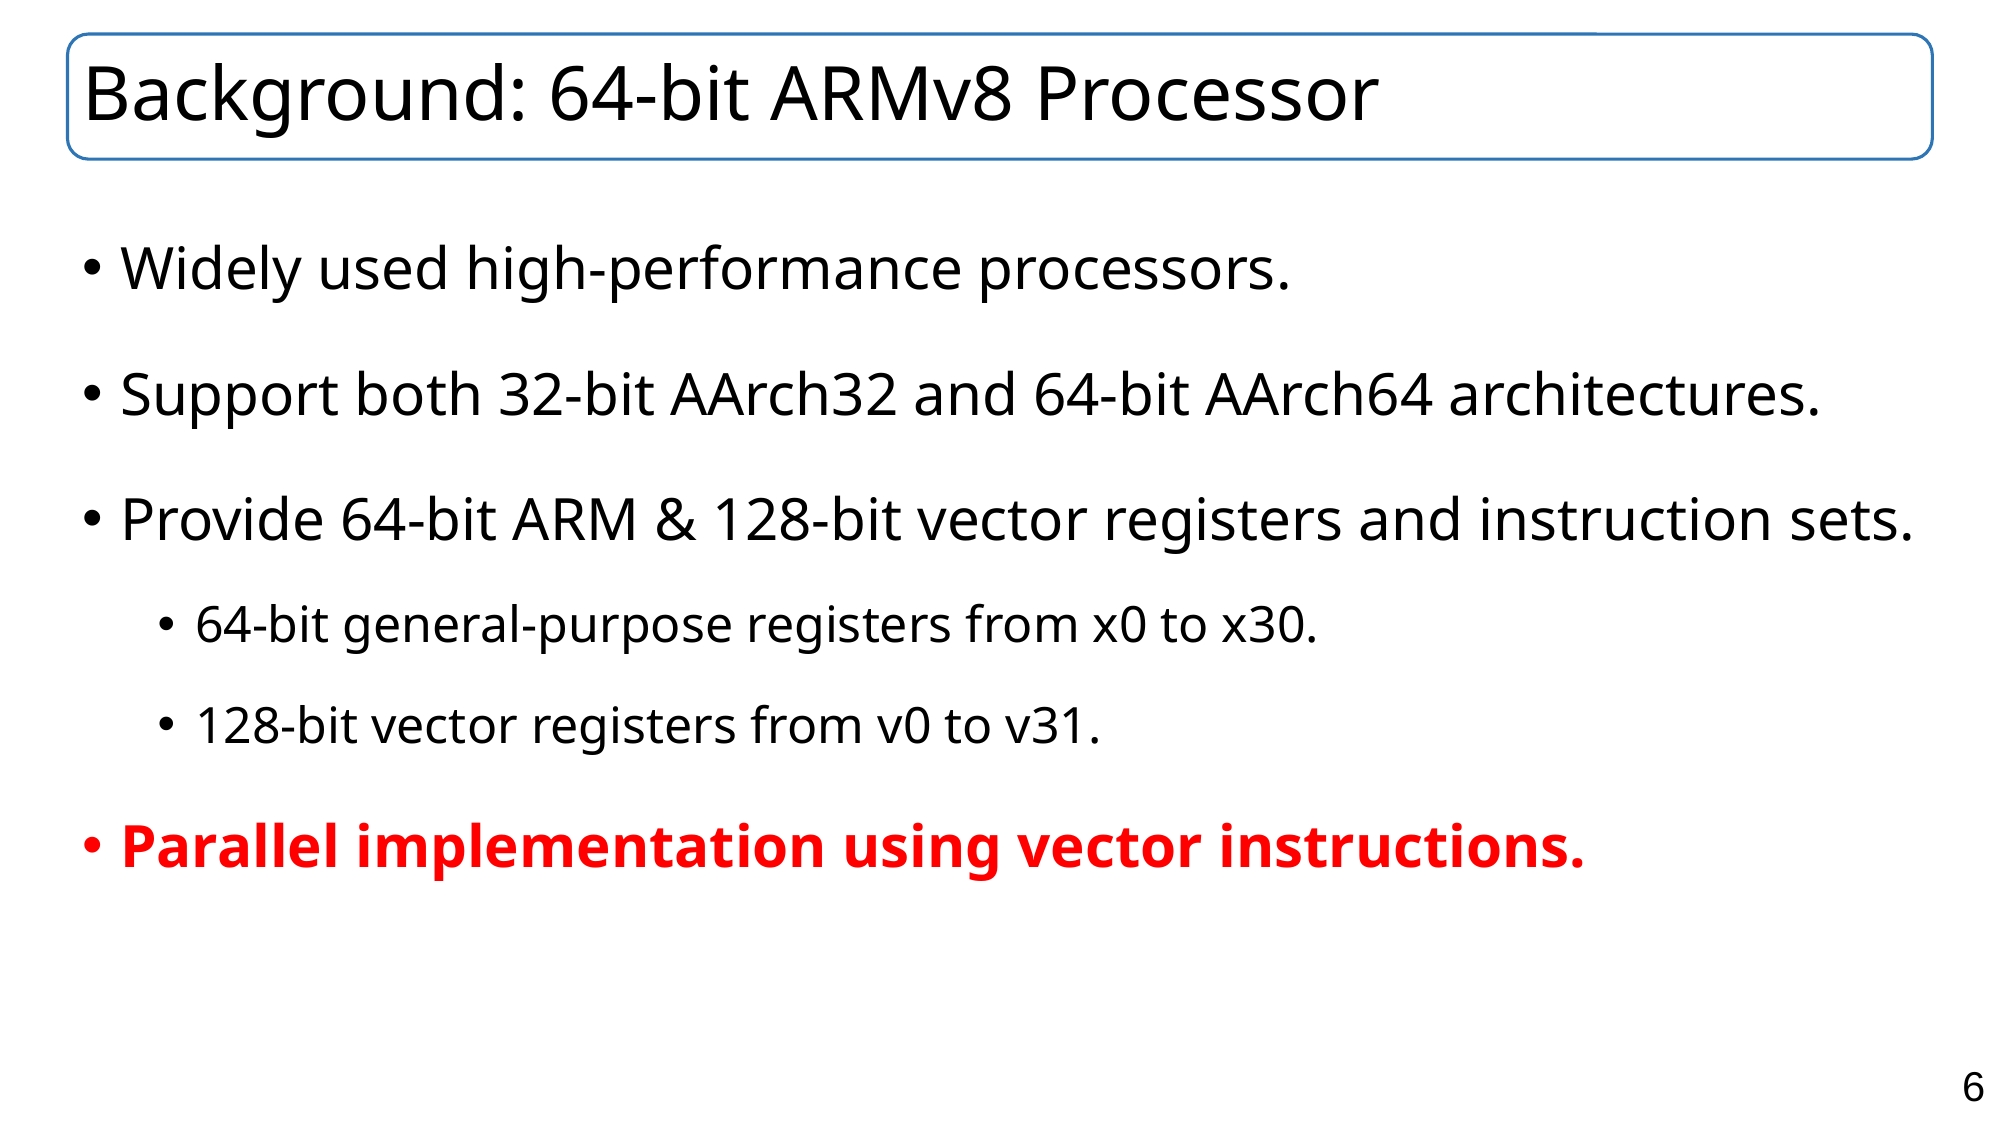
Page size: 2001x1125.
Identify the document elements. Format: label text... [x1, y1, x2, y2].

title Background: 64-bit ARMv8 Processor [67, 34, 1933, 160]
list Widely used high-performance processors. Support both 32-bit AArch32 and 64-bit AArch64 architectures. Provide 64-bit ARM & 128-bit vector registers and instruction sets. 64-bit general-purpose registers from x0 to x30. 128-bit vector registers from v0 to v31. Parallel implementation using vector instructions. [67, 189, 1933, 1019]
